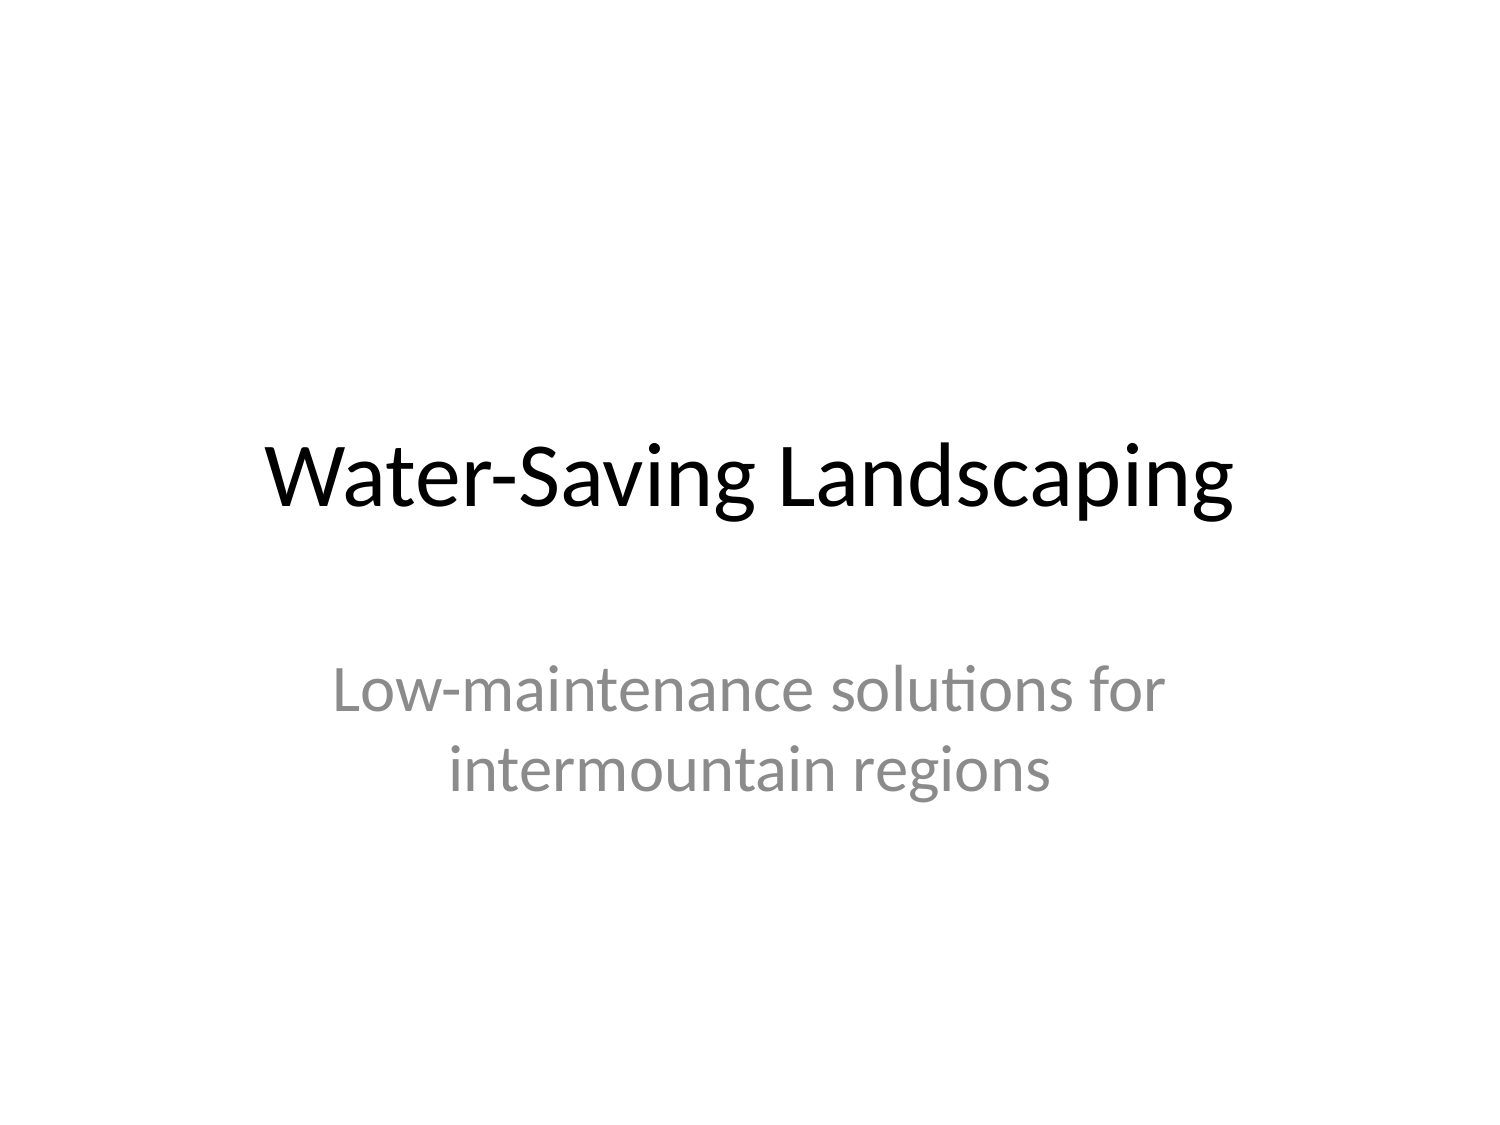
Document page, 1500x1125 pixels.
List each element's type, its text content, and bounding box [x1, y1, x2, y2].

title Water-Saving Landscaping [112, 349, 1388, 591]
subtitle Low-maintenance solutions for intermountain regions [225, 637, 1275, 925]
